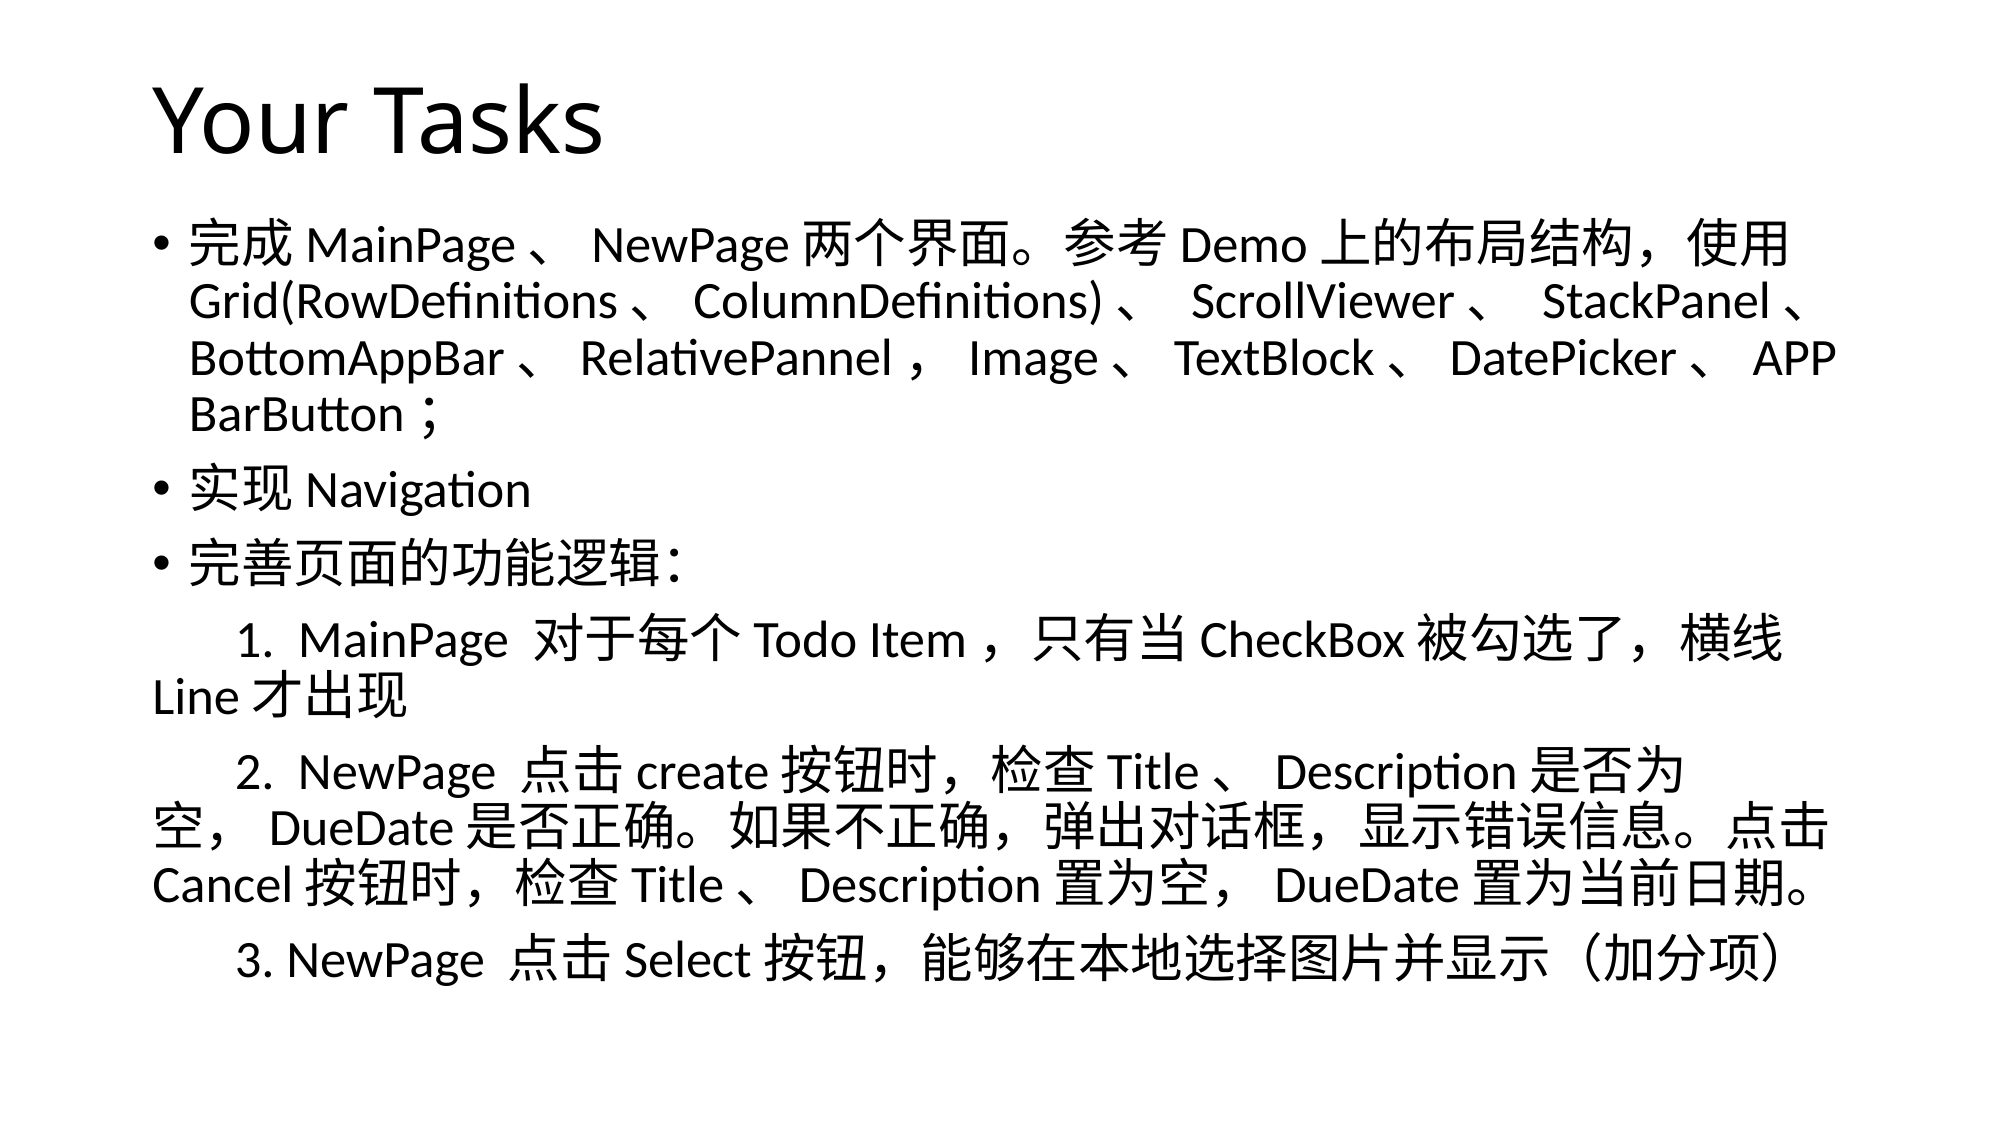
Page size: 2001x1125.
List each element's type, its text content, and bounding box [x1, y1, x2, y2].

title Your Tasks [137, 59, 1863, 188]
list 完成MainPage、NewPage两个界面。参考Demo上的布局结构，使用Grid(RowDefinitions、ColumnDefinitions)、 ScrollViewer、 StackPanel、 BottomAppBar、RelativePannel，Image、TextBlock、DatePicker、APPBarButton； 实现Navigation 完善页面的功能逻辑： 1. MainPage 对于每个Todo Item，只有当CheckBox被勾选了，横线Line才出现 2. NewPage 点击create按钮时，检查Title、Description是否为空，DueDate是否正确。如果不正确，弹出对话框，显示错误信息。点击Cancel按钮时，检查Title、Description置为空，DueDate置为当前日期。 3. NewPage 点击Select按钮，能够在本地选择图片并显示（加分项） [137, 209, 1863, 1052]
